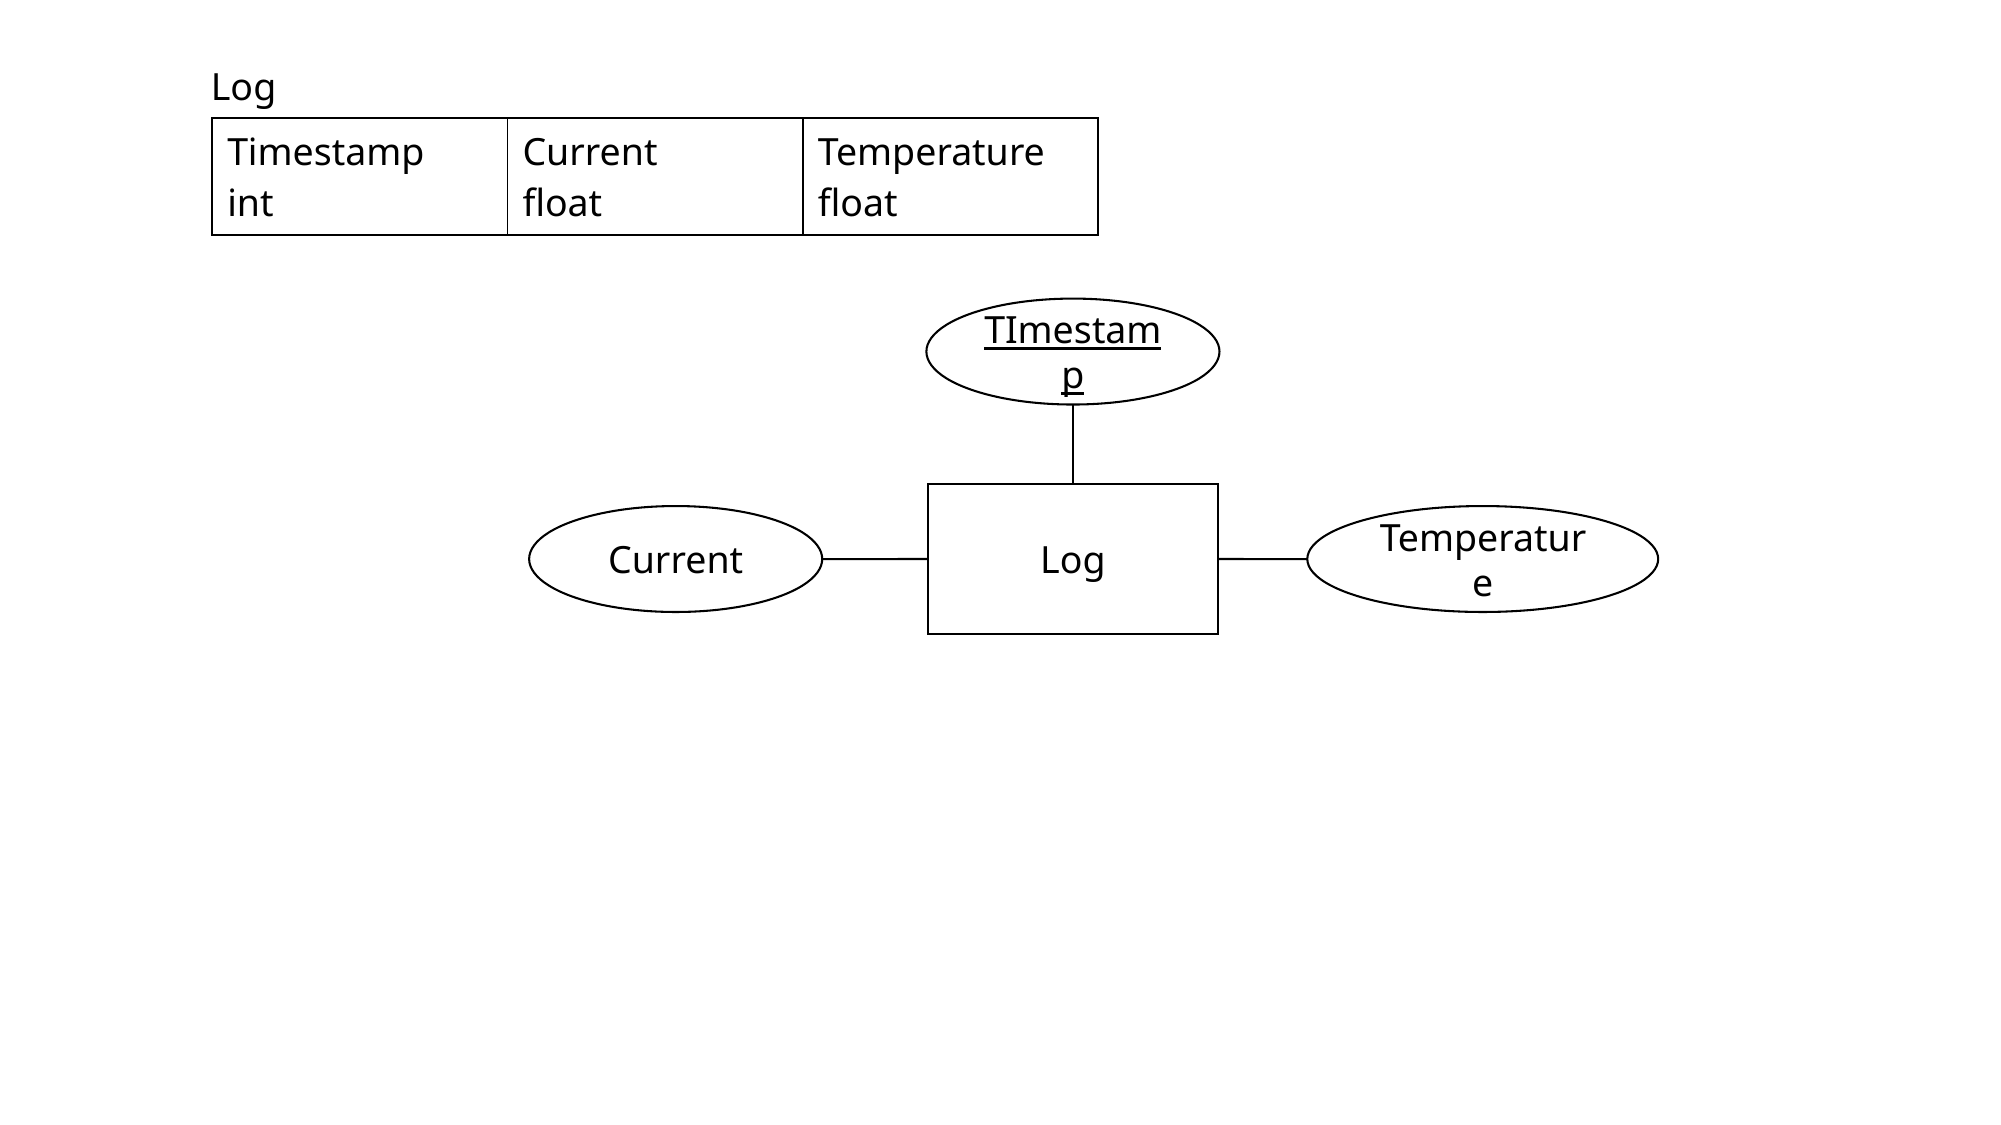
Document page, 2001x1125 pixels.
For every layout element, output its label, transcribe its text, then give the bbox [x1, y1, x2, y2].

text_box Temperature [1306, 505, 1660, 614]
text_box Current [528, 505, 824, 614]
text_box Log [96, 32, 391, 140]
text_box Log [927, 483, 1219, 635]
text_box TImestamp [925, 297, 1221, 406]
table_header Temperature float [804, 119, 1097, 234]
table_header Current float [508, 119, 802, 234]
table_header Timestamp int [213, 119, 507, 234]
